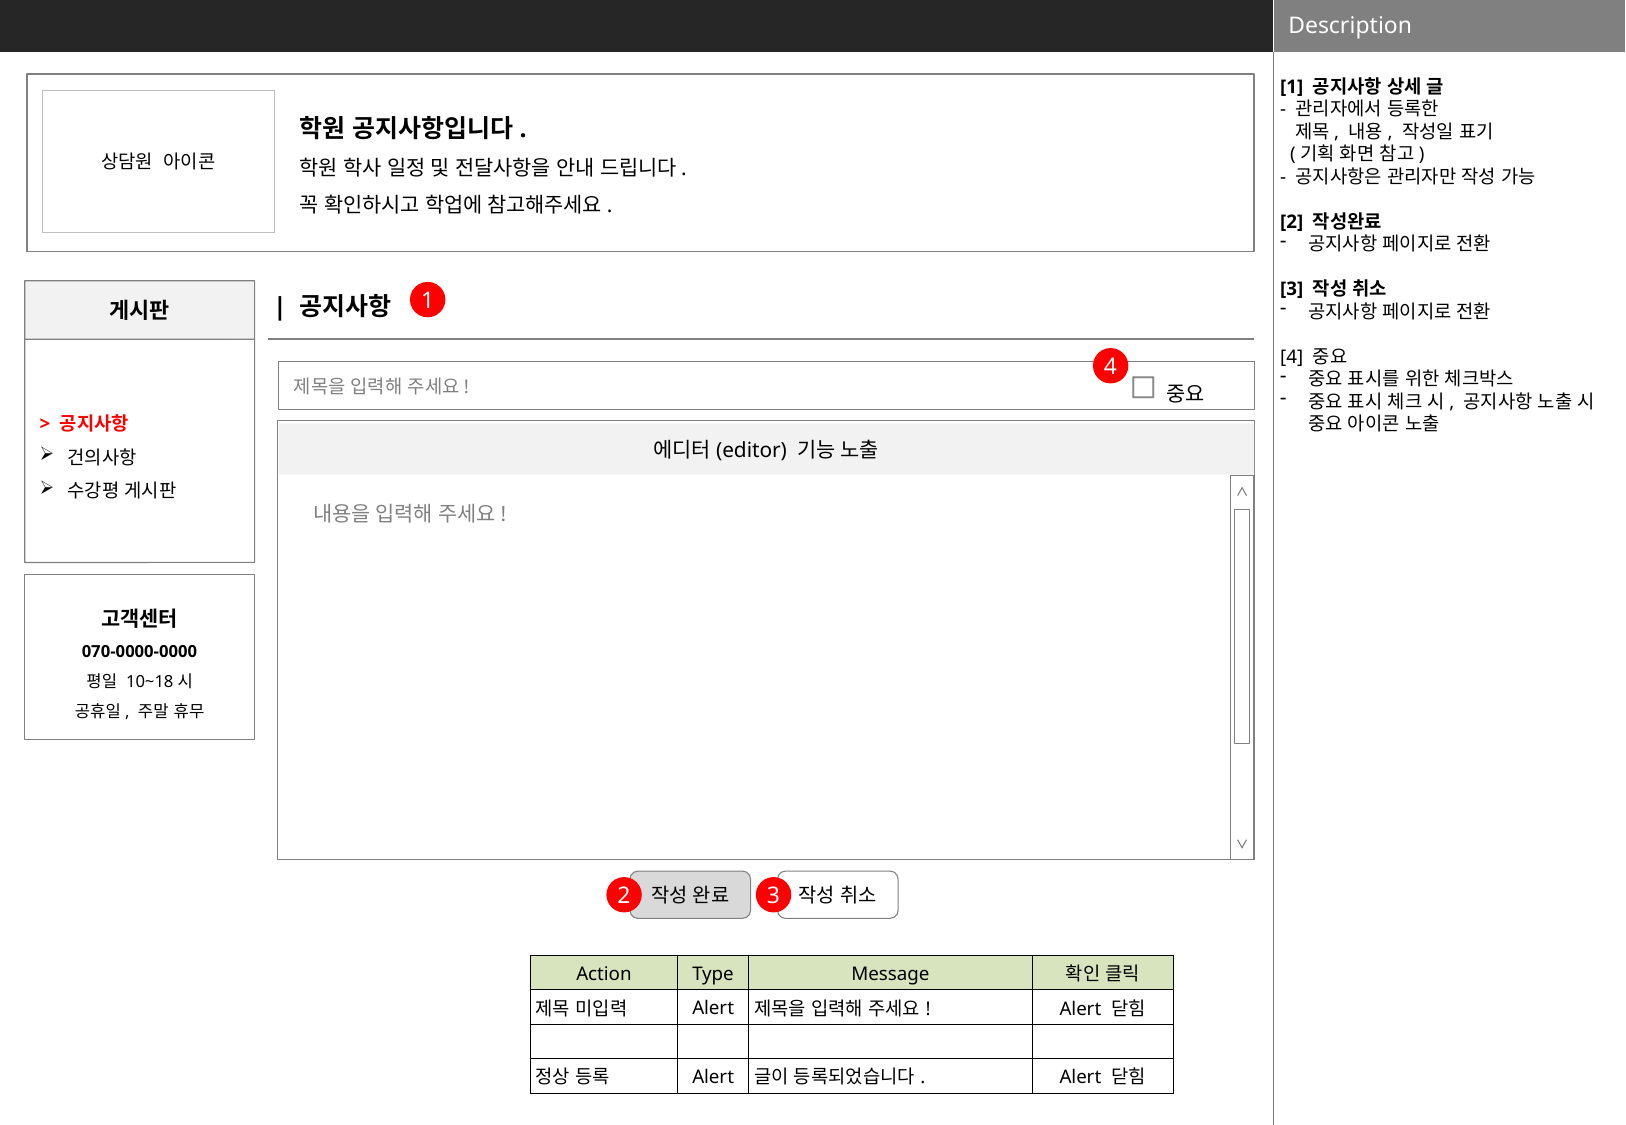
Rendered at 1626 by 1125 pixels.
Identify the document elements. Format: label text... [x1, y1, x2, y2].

text_box 고객센터 070-0000-0000 평일 10~18시 공휴일, 주말 휴무 [24, 574, 255, 740]
table_cell Alert [678, 1059, 748, 1093]
table_cell Alert [678, 990, 748, 1024]
table_cell 정상 등록 [531, 1059, 677, 1093]
text_box 1 [407, 279, 448, 320]
text_box 3 [753, 874, 794, 915]
text_box 제목을 입력해 주세요! [278, 361, 1151, 410]
table_header 확인 클릭 [1033, 956, 1173, 989]
text_box 학원 공지사항입니다. 학원 학사 일정 및 전달사항을 안내 드립니다. 꼭 확인하시고 학업에 참고해주세요. [284, 89, 1169, 225]
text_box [1230, 475, 1255, 860]
picture [1131, 375, 1156, 400]
table_header Message [749, 956, 1032, 989]
table_header Action [531, 956, 677, 989]
text_box [26, 73, 1255, 252]
text_box 2 [604, 874, 644, 915]
text_box 작성 취소 [776, 869, 901, 921]
table_cell Alert 닫힘 [1033, 1059, 1173, 1093]
table_cell [531, 1025, 677, 1058]
text_box | 공지사항 [258, 283, 494, 328]
table_cell [749, 1025, 1032, 1058]
table_header Type [678, 956, 748, 989]
text_box [1] 공지사항 상세 글 - 관리자에서 등록한 제목, 내용, 작성일 표기 (기획 화면 참고) - 공지사항은 관리자만 작성 가능 [2] 작성완료 공지사항 페이지로 전환 [3] 작성 취소 공지사항 페이지로 전환 [4] 중요 중요 표시를 위한 체크박스 중요 표시 체크 시, 공지사항 노출 시 중요 아이콘 노출 [1272, 50, 1625, 1125]
text_box [277, 420, 1255, 860]
text_box 4 [1090, 348, 1131, 386]
table_cell [678, 1025, 748, 1058]
table_cell 제목을 입력해 주세요! [749, 990, 1032, 1024]
text_box 중요 [1151, 360, 1250, 413]
table_cell 제목 미입력 [531, 990, 677, 1024]
text_box 작성 완료 [628, 869, 753, 921]
table_cell Alert 닫힘 [1033, 990, 1173, 1024]
text_box > 공지사항 건의사항 수강평 게시판 [22, 341, 257, 565]
table_cell [1033, 1025, 1173, 1058]
text_box 에디터(editor) 기능 노출 [278, 423, 1255, 475]
table_cell 글이 등록되었습니다. [749, 1059, 1032, 1093]
text_box 상담원 아이콘 [86, 141, 231, 180]
text_box 내용을 입력해 주세요! [298, 493, 522, 533]
text_box 게시판 [22, 278, 257, 342]
text_box 제목을 입력해 주세요! [1250, 361, 1255, 410]
